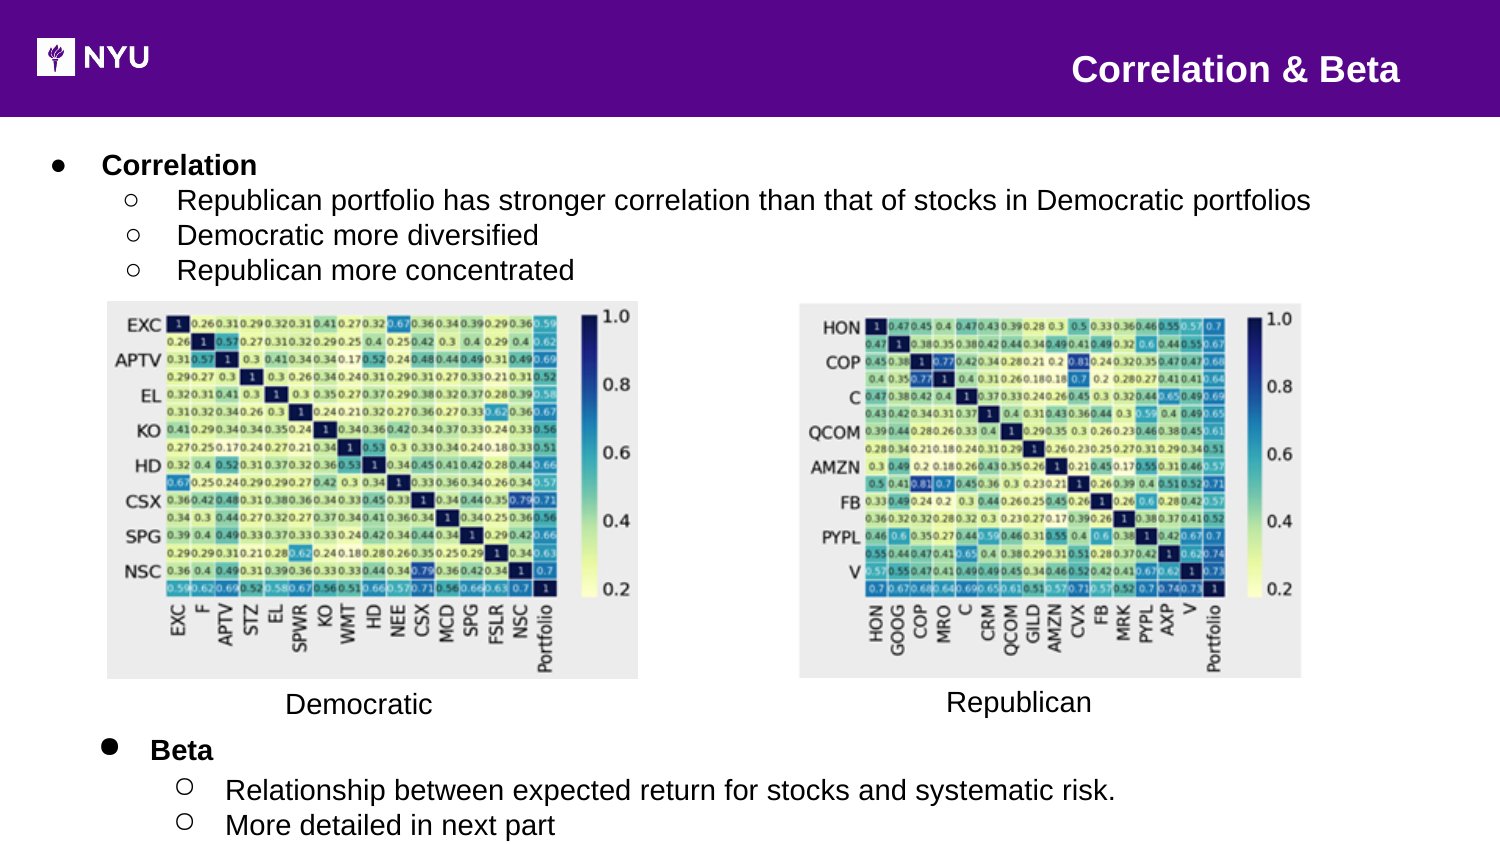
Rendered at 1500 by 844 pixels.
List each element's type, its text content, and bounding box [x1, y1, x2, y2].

picture [797, 302, 1304, 678]
picture [107, 301, 638, 679]
picture [37, 38, 149, 76]
text_box Republican [930, 685, 1154, 696]
text_box Democratic [270, 688, 475, 709]
title Correlation Republican portfolio has stronger correlation than that of stocks in Democratic portfolios Democratic more diversified Republican more concentrated [11, 138, 1372, 302]
text_box Correlation & Beta [1056, 29, 1436, 84]
subtitle Beta Relationship between expected return for stocks and systematic risk. More detailed in next part [60, 728, 1440, 844]
